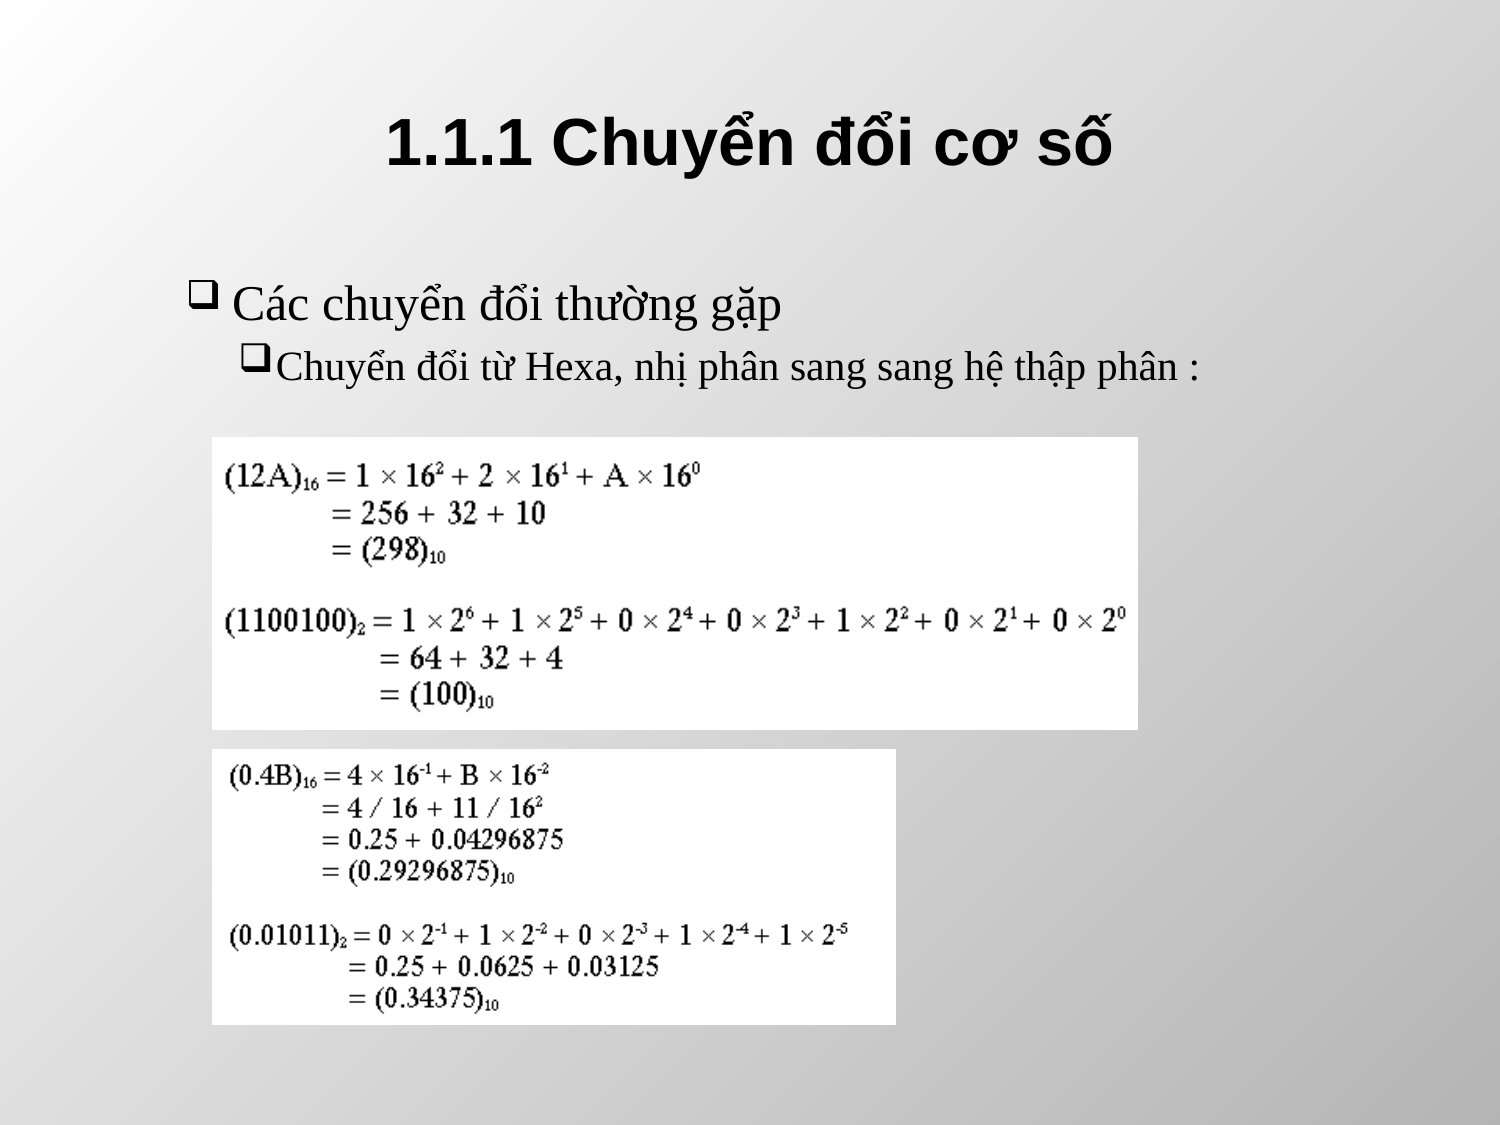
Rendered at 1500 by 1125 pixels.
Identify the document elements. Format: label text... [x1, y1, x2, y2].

list Các chuyển đổi thường gặp Chuyển đổi từ Hexa, nhị phân sang sang hệ thập phân : [75, 262, 1425, 1035]
picture [212, 749, 896, 1026]
title 1.1.1 Chuyển đổi cơ số [75, 45, 1425, 233]
picture [212, 437, 1138, 730]
